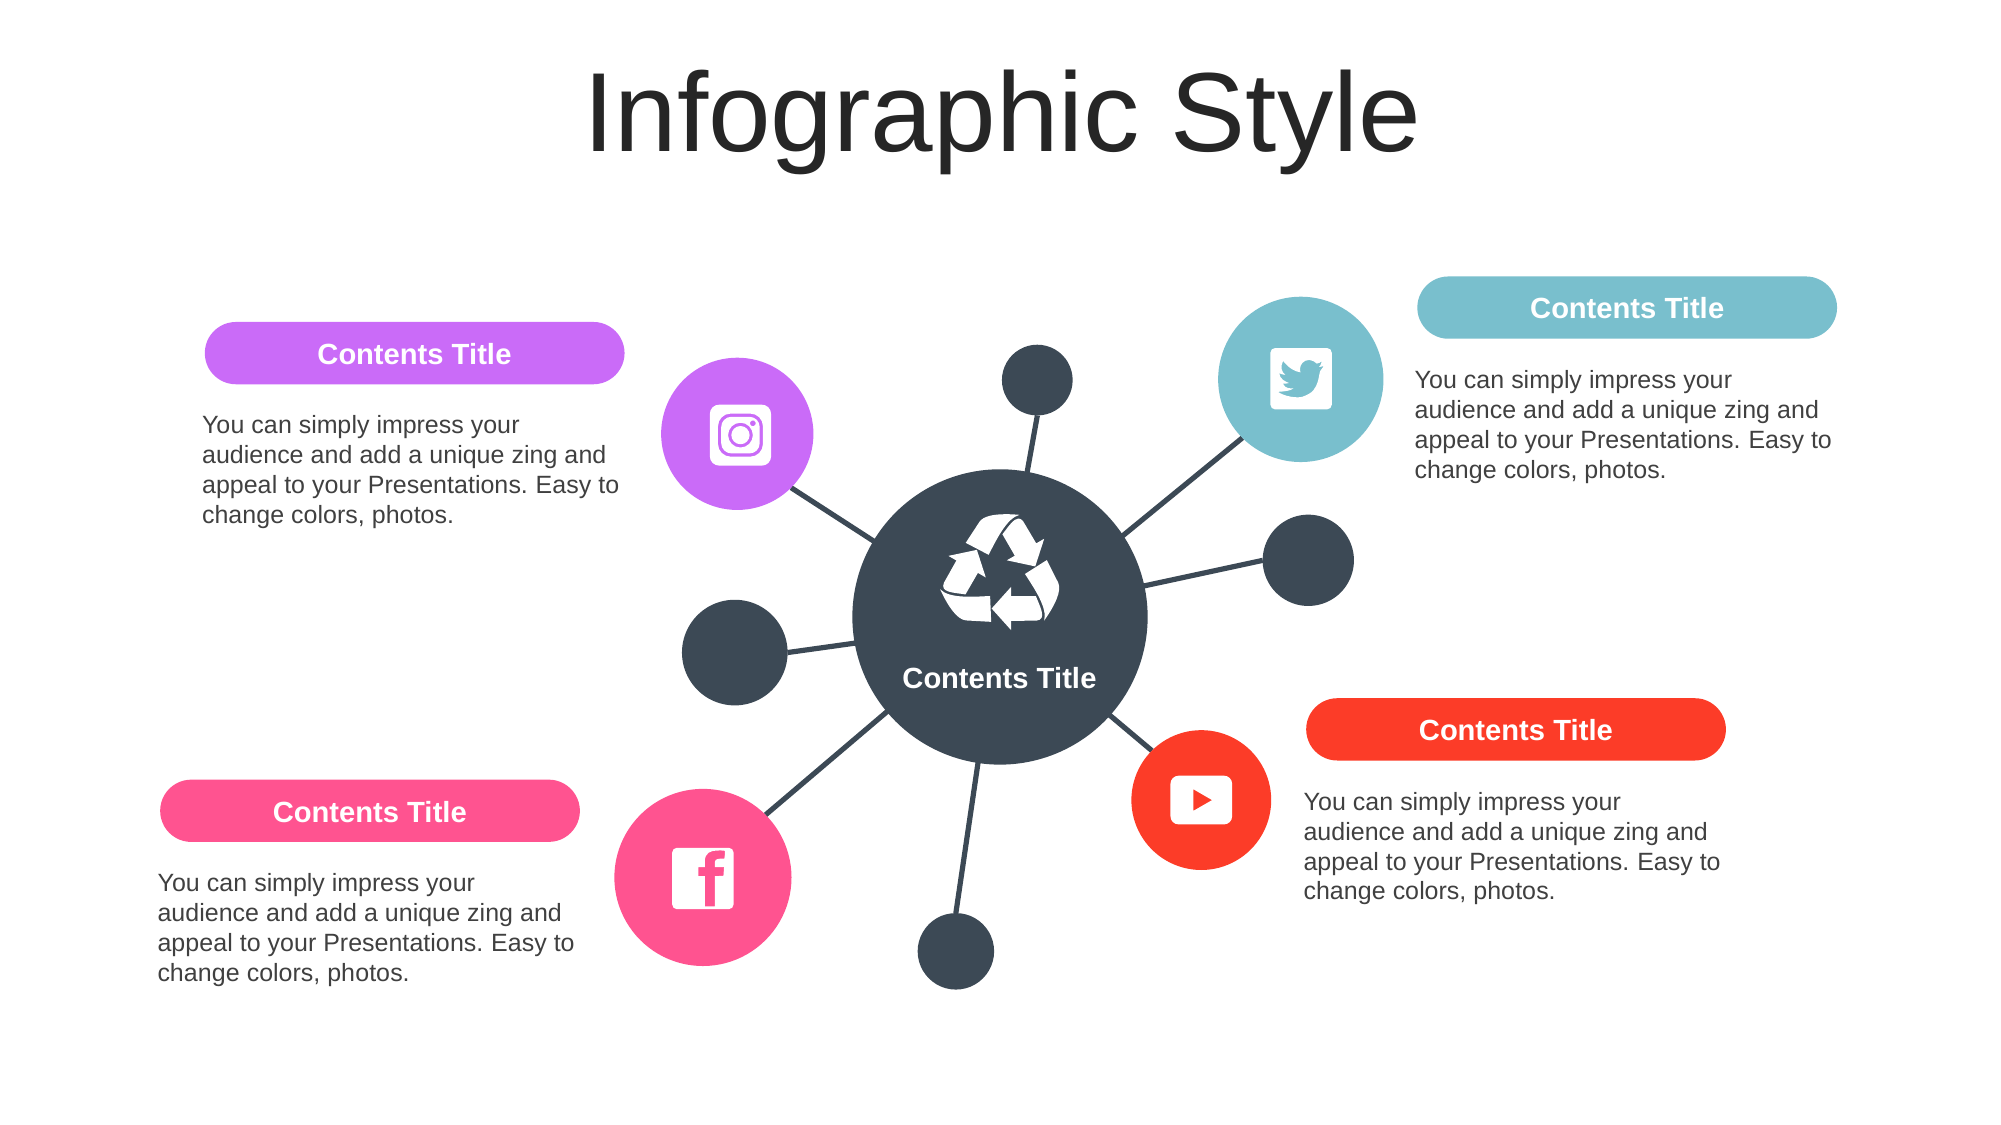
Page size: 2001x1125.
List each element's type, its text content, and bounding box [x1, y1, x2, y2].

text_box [614, 296, 1384, 990]
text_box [1288, 698, 1744, 915]
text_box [187, 321, 643, 538]
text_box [1399, 276, 1855, 493]
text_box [142, 779, 598, 996]
list Infographic Style [53, 55, 1952, 175]
